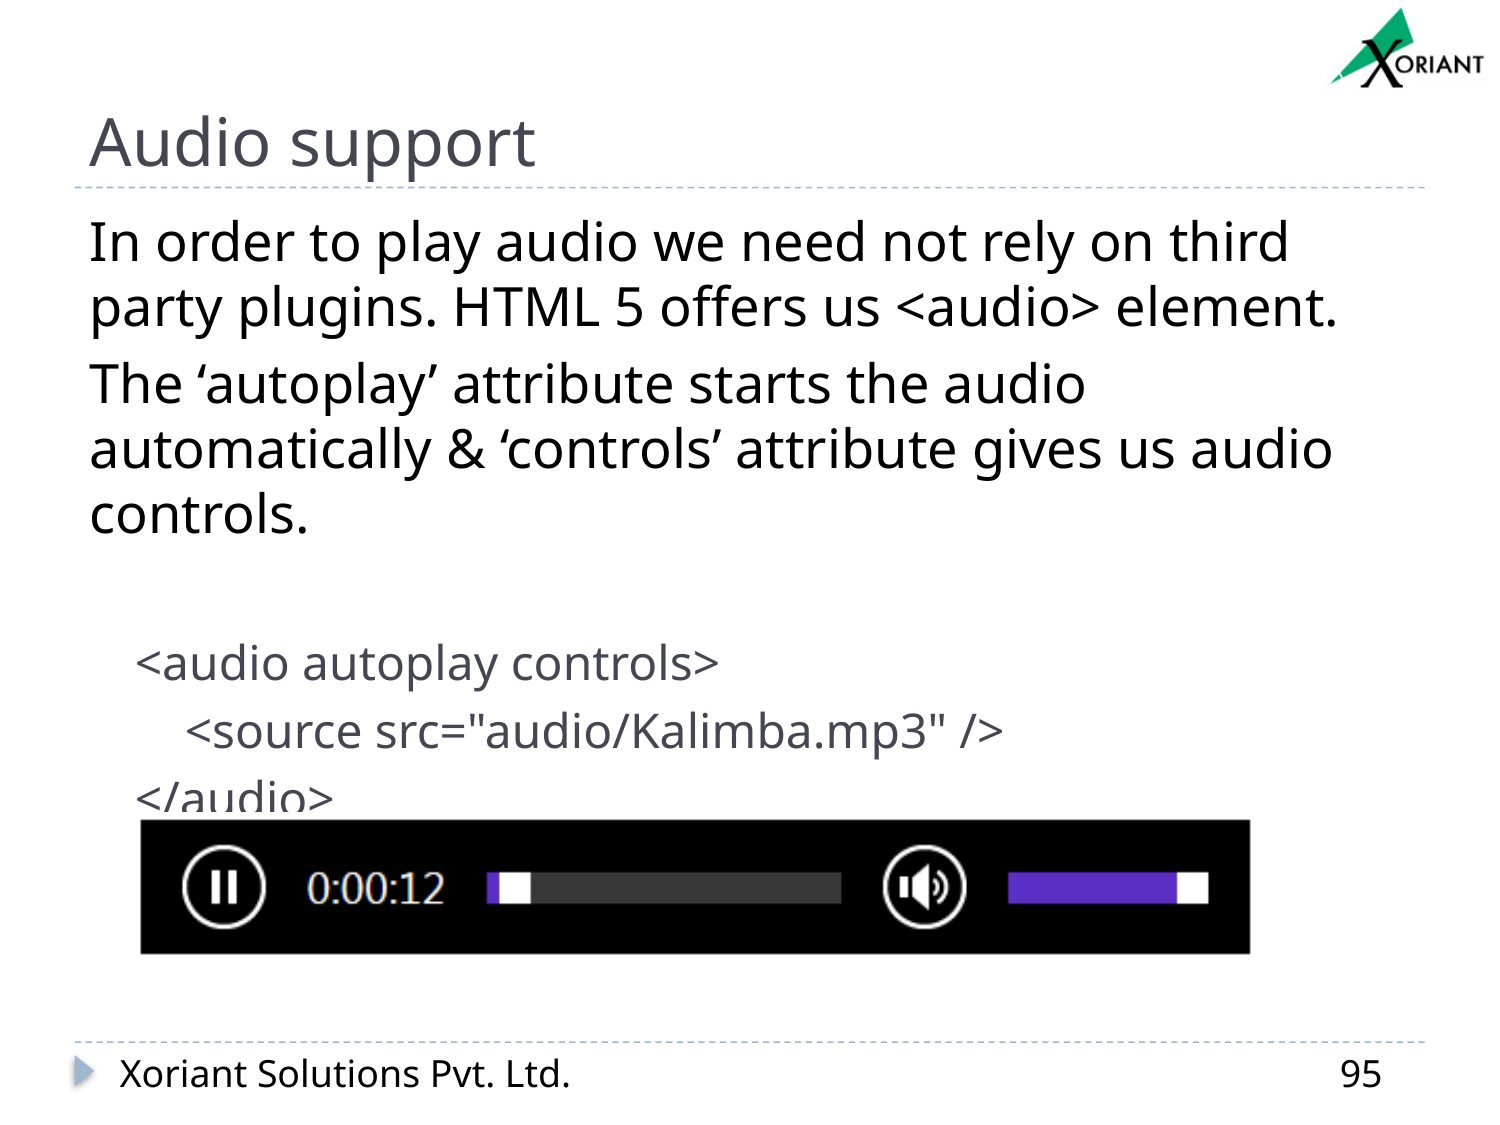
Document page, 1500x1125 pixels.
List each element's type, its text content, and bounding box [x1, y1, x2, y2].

list In order to play audio we need not rely on third party plugins. HTML 5 offers us <audio> element. The ‘autoplay’ attribute starts the audio automatically & ‘controls’ attribute gives us audio controls. <audio autoplay controls> <source src="audio/Kalimba.mp3" /> </audio> [75, 200, 1425, 1010]
title Audio support [75, 24, 1425, 188]
footer Xoriant Solutions Pvt. Ltd. [105, 1042, 675, 1103]
picture [1325, 0, 1500, 91]
slide_number 95 [1325, 1042, 1425, 1103]
picture [135, 812, 1259, 963]
